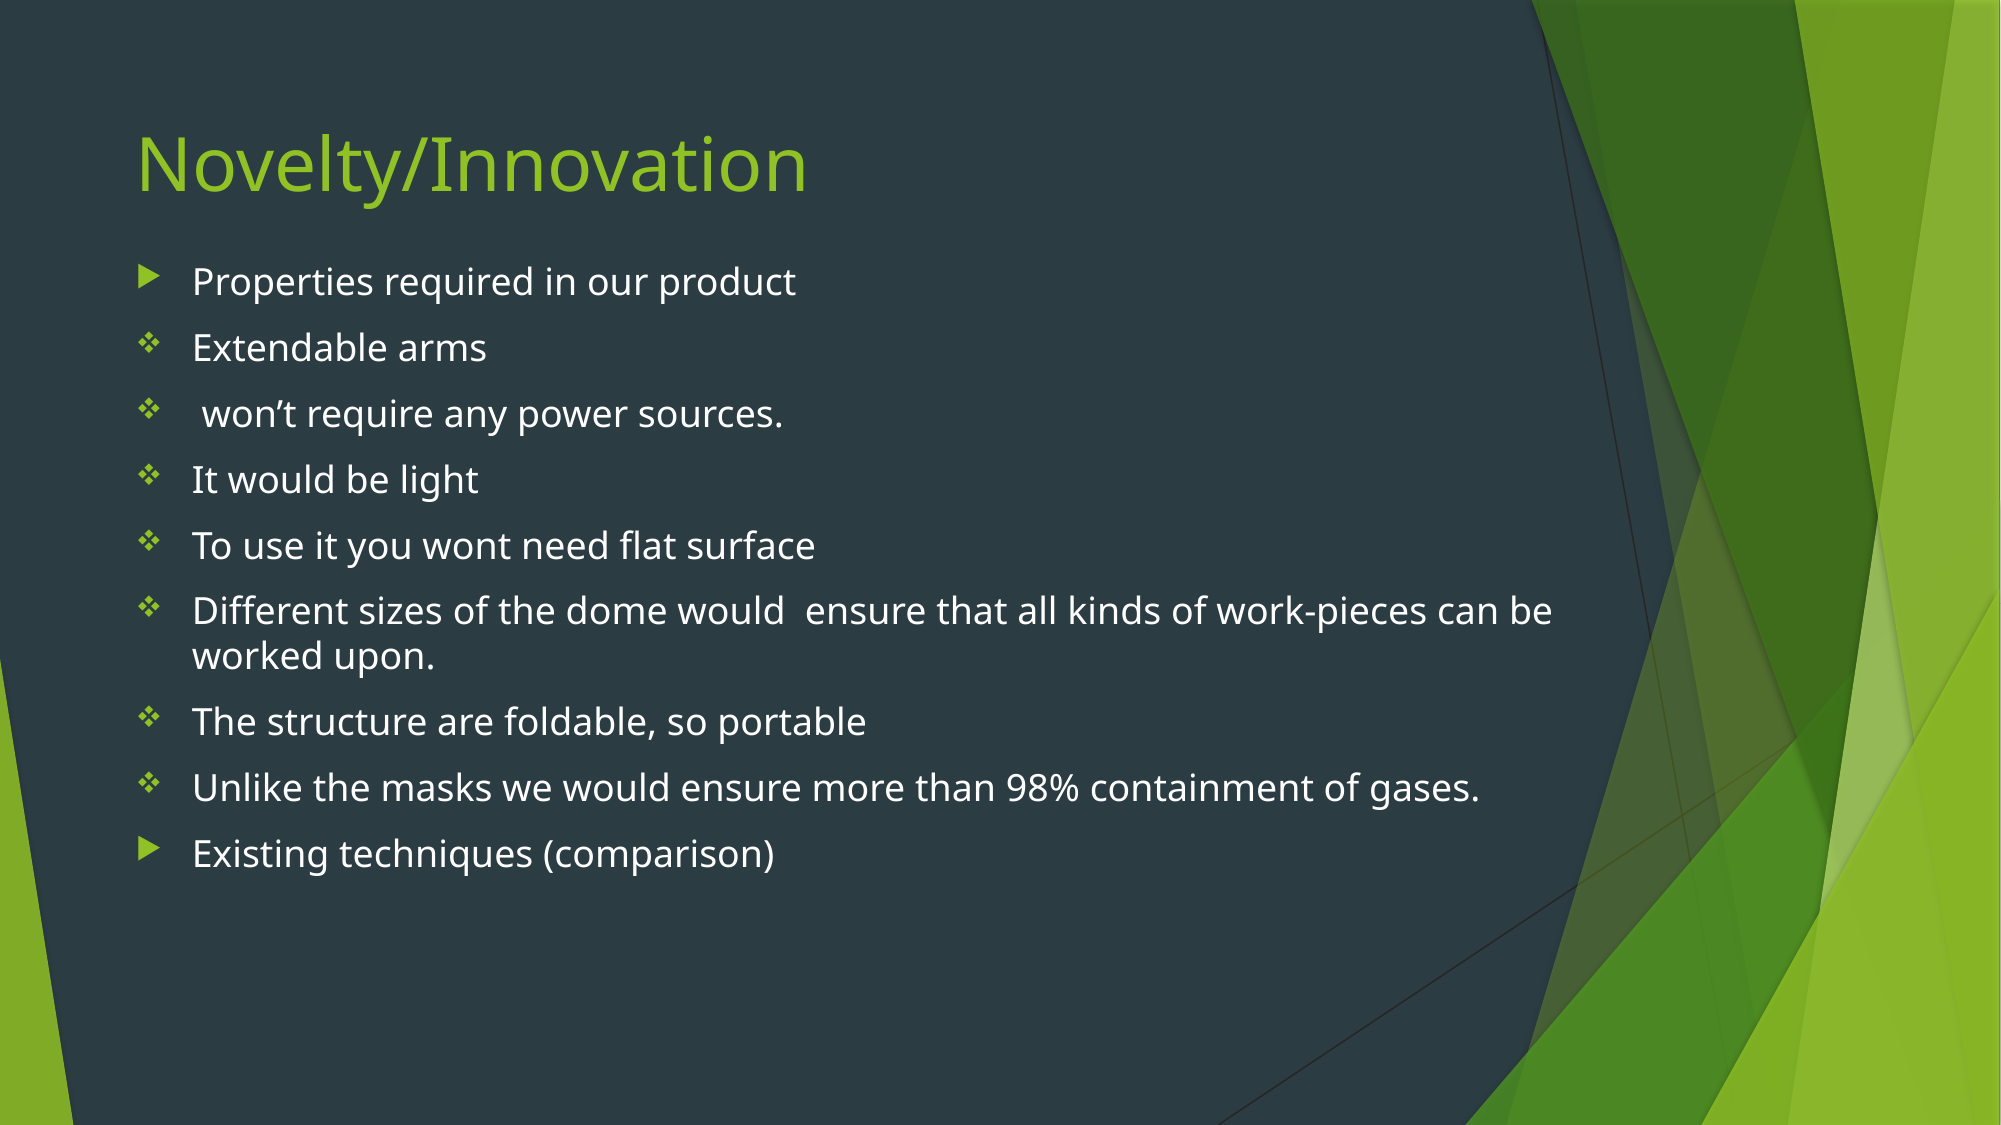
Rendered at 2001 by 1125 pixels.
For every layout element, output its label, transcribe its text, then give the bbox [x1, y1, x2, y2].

title Novelty/Innovation [120, 109, 1531, 237]
list Properties required in our product Extendable arms won’t require any power sources. It would be light To use it you wont need flat surface Different sizes of the dome would ensure that all kinds of work-pieces can be worked upon. The structure are foldable, so portable Unlike the masks we would ensure more than 98% containment of gases. Existing techniques (comparison) [120, 250, 1600, 1106]
